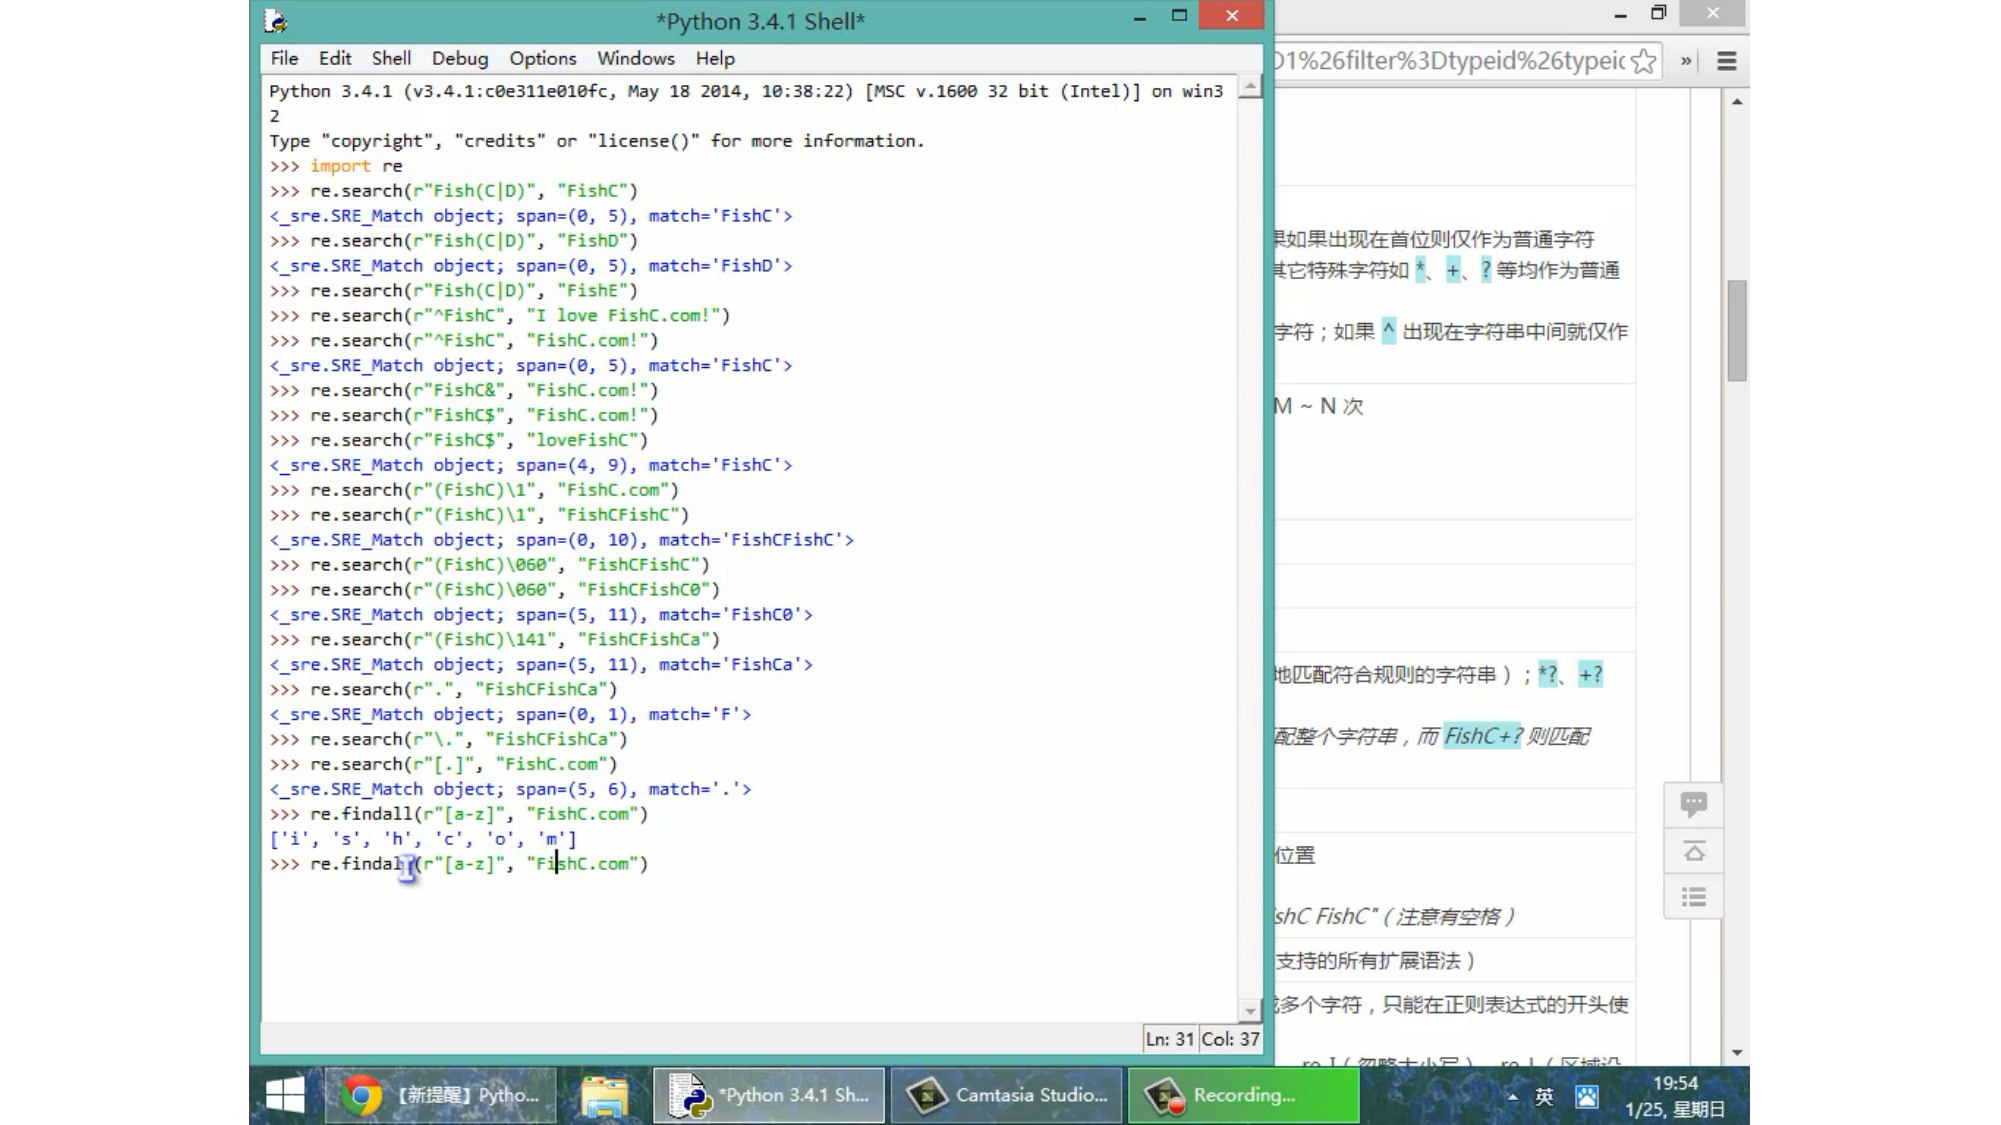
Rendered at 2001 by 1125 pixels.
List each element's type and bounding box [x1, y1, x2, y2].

picture [249, 0, 1750, 1125]
